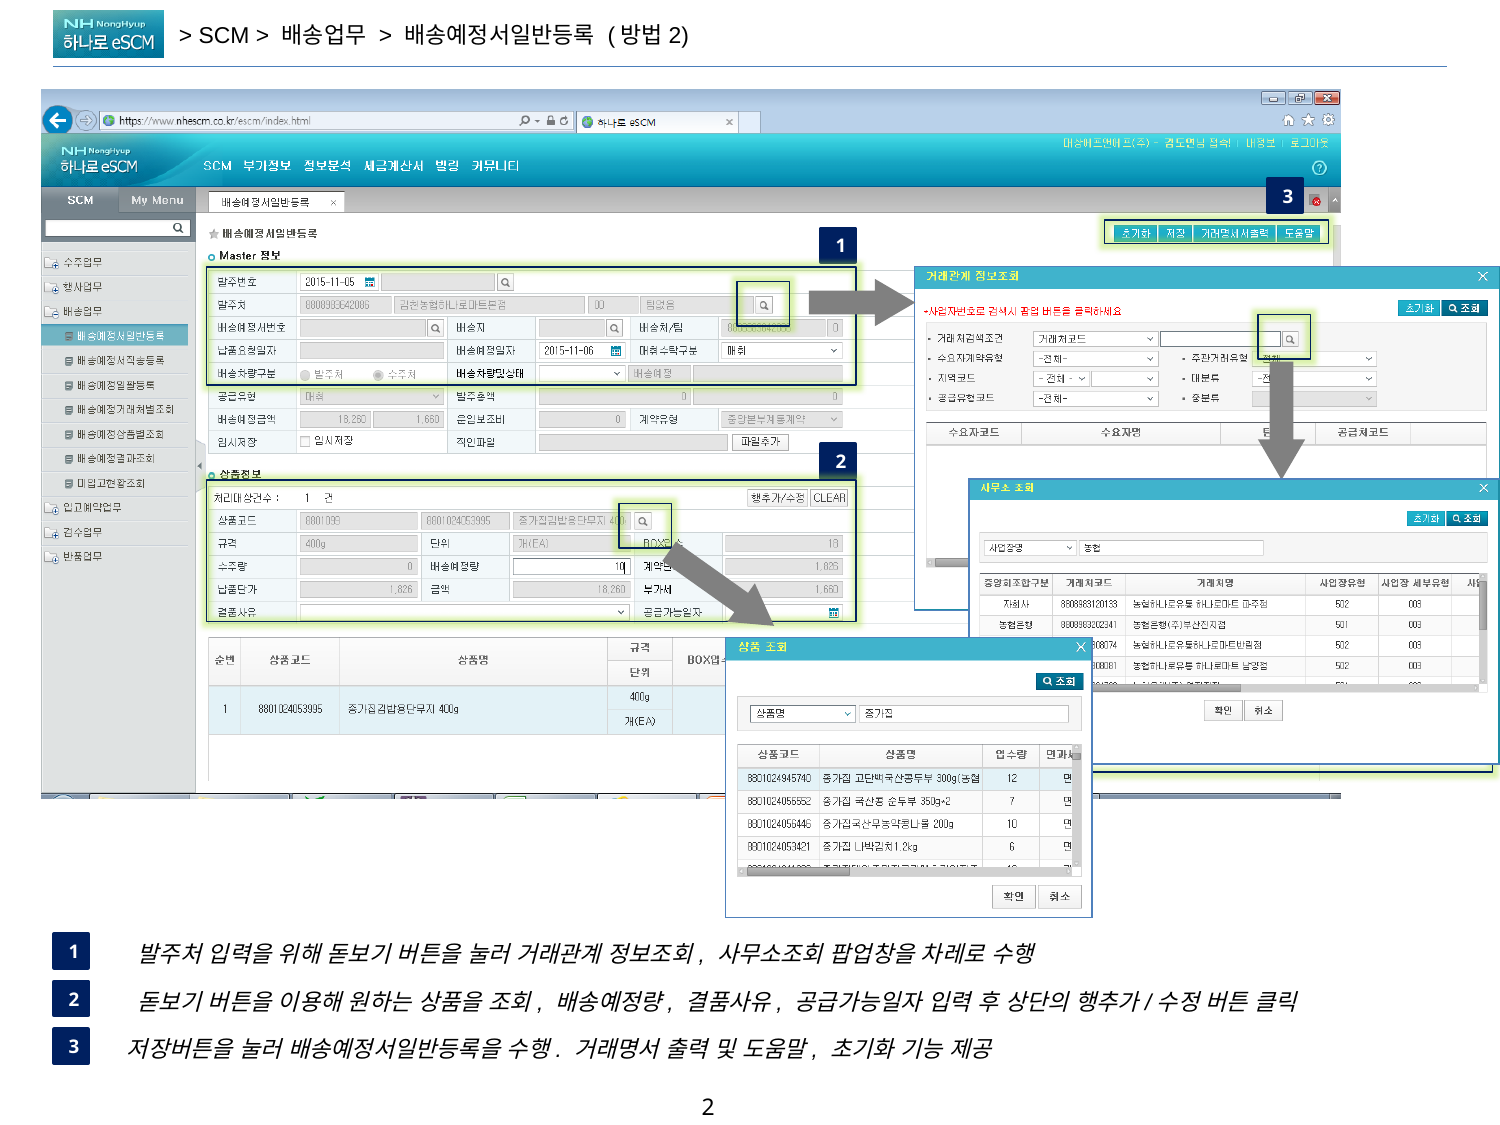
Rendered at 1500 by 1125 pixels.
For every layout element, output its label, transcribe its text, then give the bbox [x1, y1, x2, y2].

text_box 저장버튼을 눌러 배송예정서일반등록을 수행. 거래명서 출력 및 도움말, 초기화 기능 제공 [112, 1027, 1247, 1070]
text_box 발주처 입력을 위해 돋보기 버튼을 눌러 거래관계 정보조회, 사무소조회 팝업창을 차레로 수행 [112, 932, 1317, 975]
picture [40, 89, 1500, 918]
text_box 1 [52, 932, 90, 970]
text_box 3 [52, 1027, 90, 1065]
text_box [52, 10, 1448, 67]
text_box 돋보기 버튼을 이용해 원하는 상품을 조회, 배송예정량, 결품사유, 공급가능일자 입력 후 상단의 행추가/수정 버튼 클릭 [112, 979, 1400, 1022]
text_box 2 [52, 980, 90, 1017]
